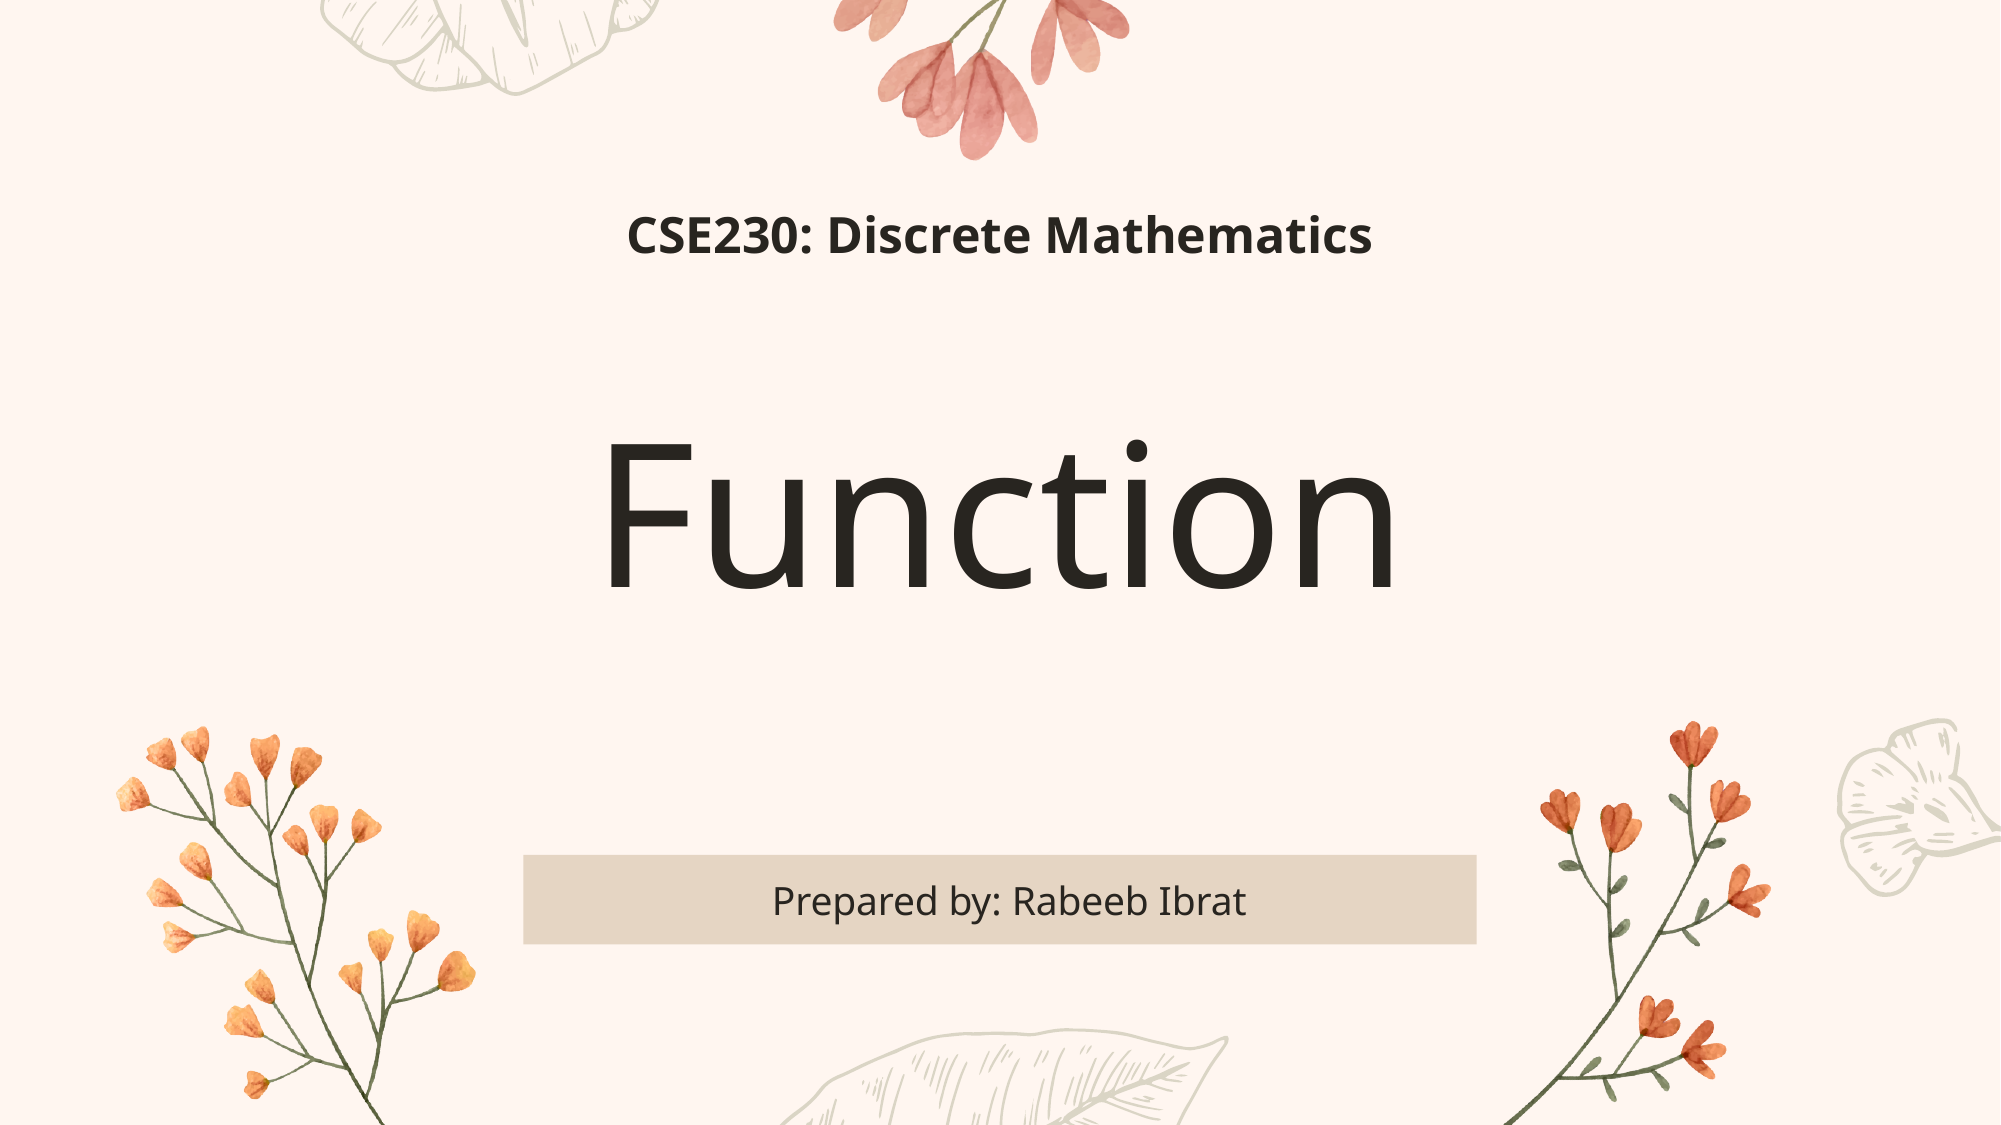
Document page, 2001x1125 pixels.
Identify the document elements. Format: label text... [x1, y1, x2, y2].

picture [1261, 570, 1981, 1125]
subtitle Prepared by: Rabeeb Ibrat [523, 854, 1477, 945]
title CSE230: Discrete Mathematics [365, 180, 1635, 287]
picture [0, 560, 684, 1125]
title Function [365, 287, 1635, 744]
picture [760, 0, 1197, 180]
